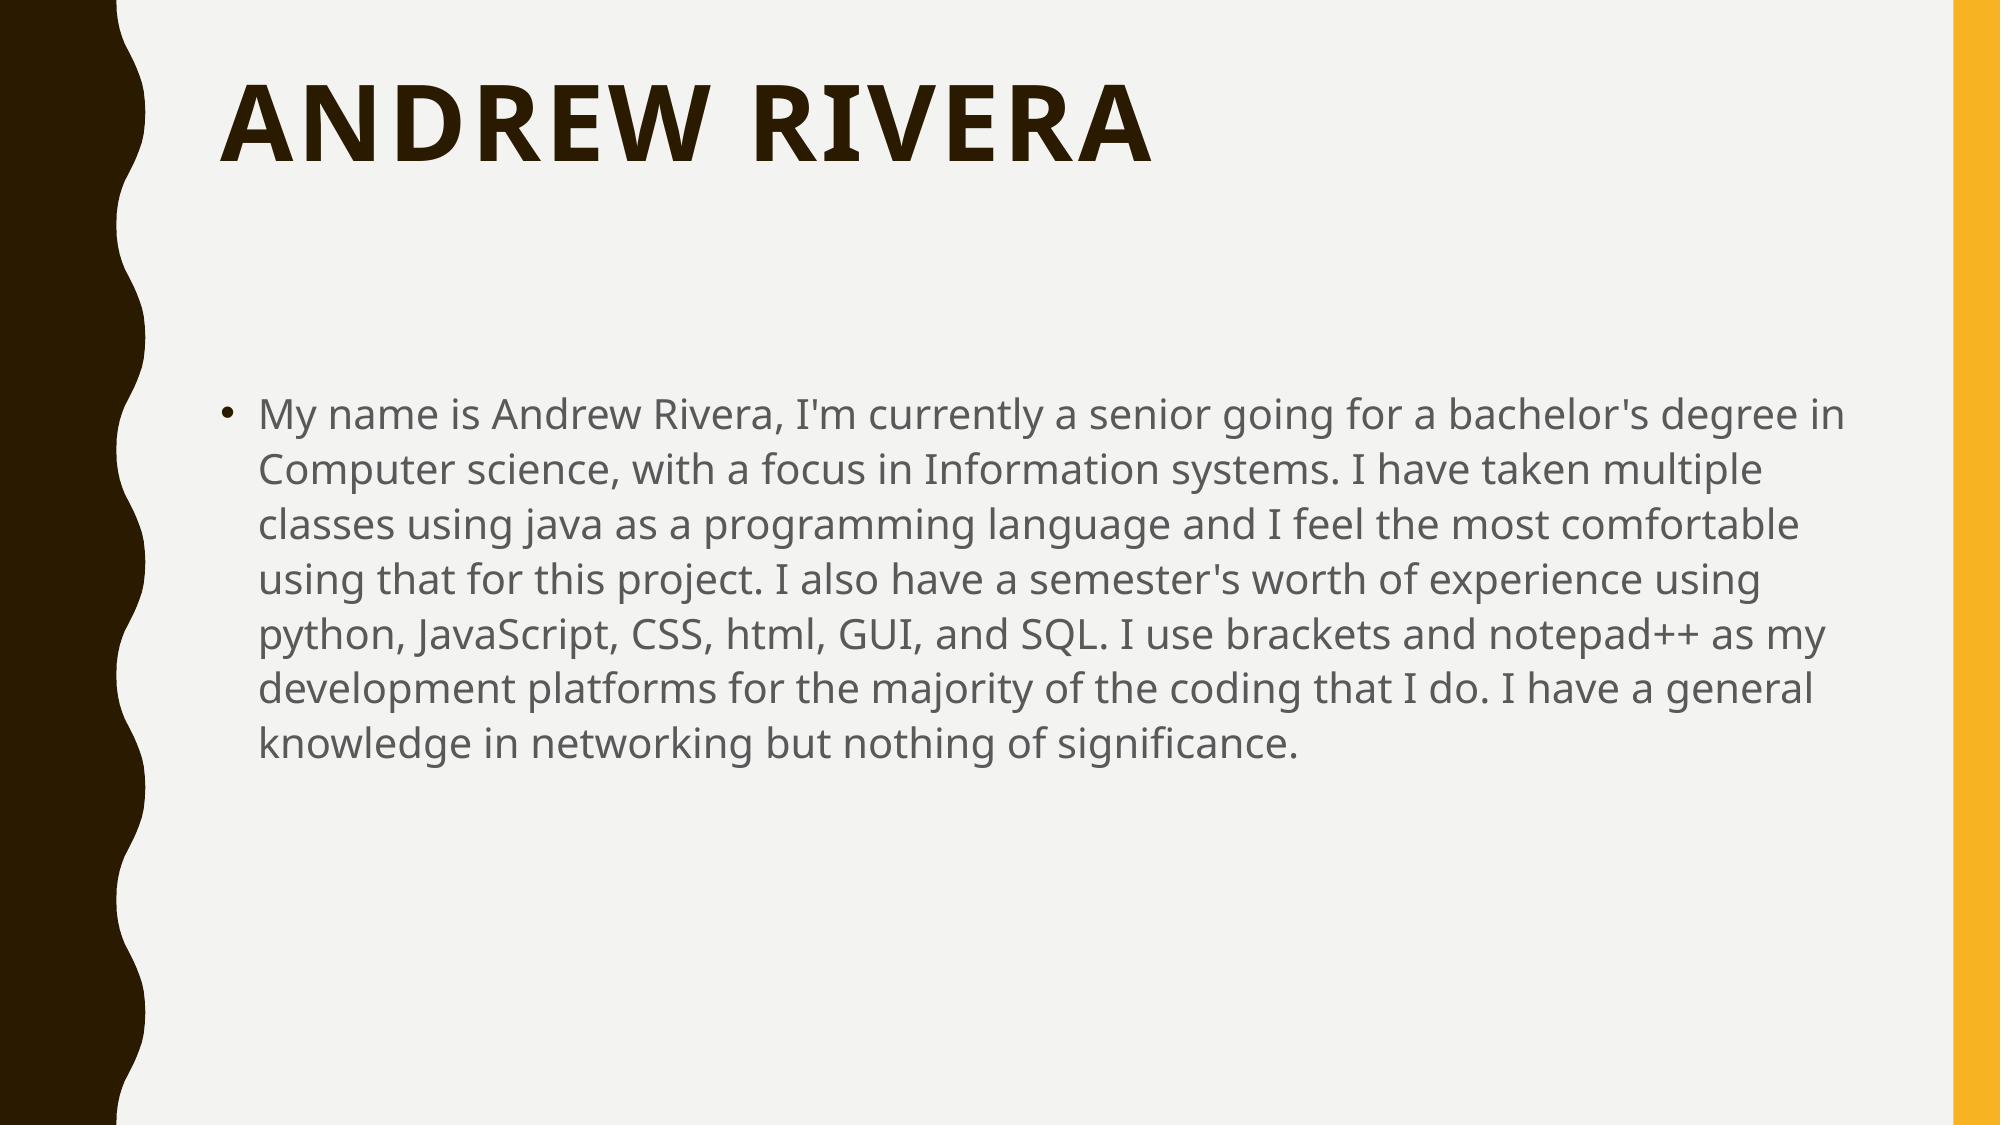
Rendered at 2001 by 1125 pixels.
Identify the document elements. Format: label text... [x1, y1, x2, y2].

title Andrew Rivera [205, 62, 1875, 308]
list My name is Andrew Rivera, I'm currently a senior going for a bachelor's degree in Computer science, with a focus in Information systems. I have taken multiple classes using java as a programming language and I feel the most comfortable using that for this project. I also have a semester's worth of experience using python, JavaScript, CSS, html, GUI, and SQL. I use brackets and notepad++ as my development platforms for the majority of the coding that I do. I have a general knowledge in networking but nothing of significance. [205, 375, 1875, 965]
